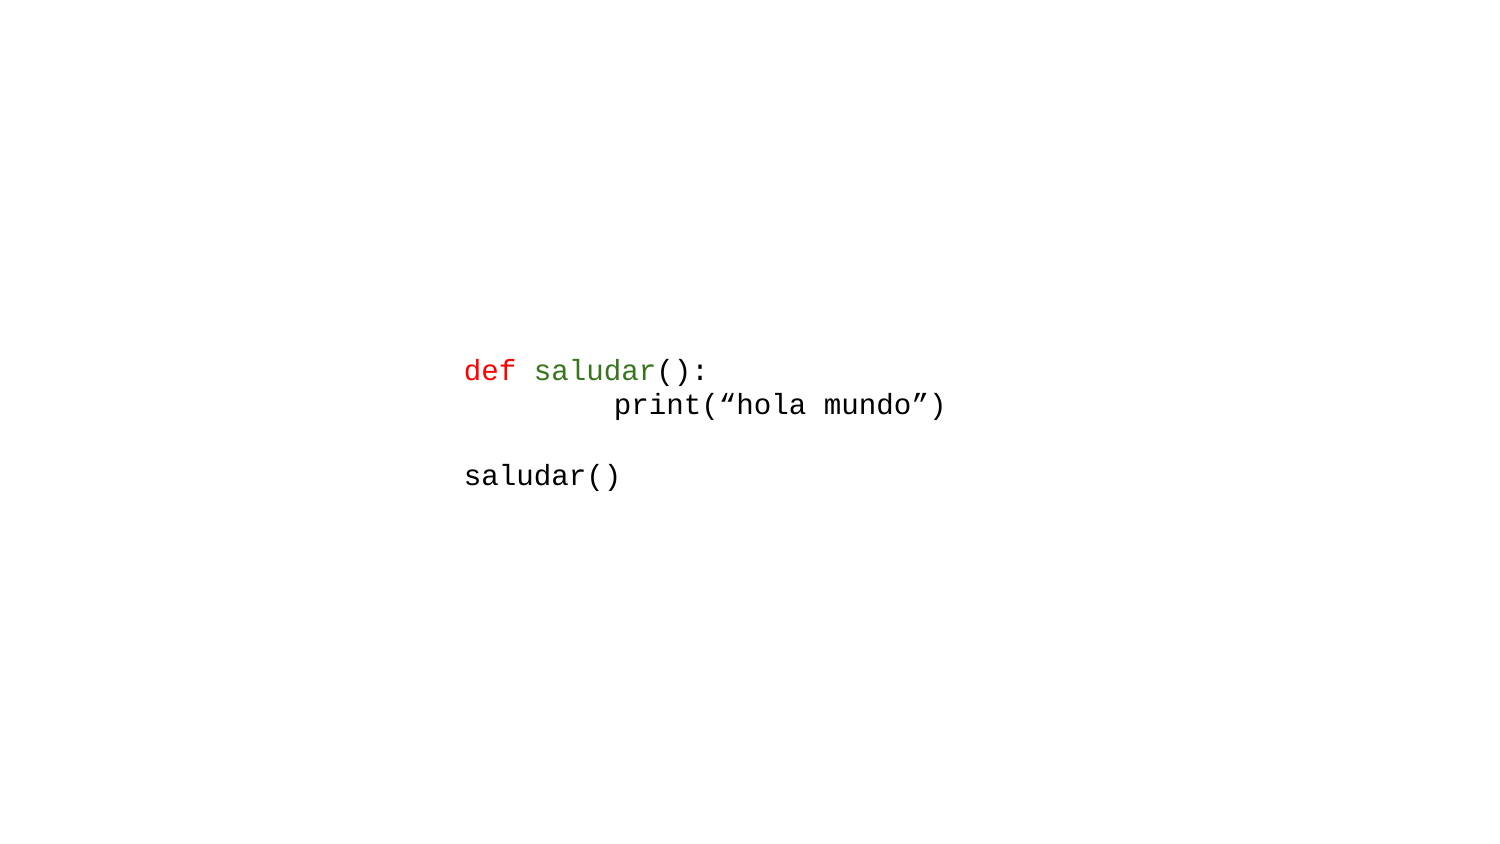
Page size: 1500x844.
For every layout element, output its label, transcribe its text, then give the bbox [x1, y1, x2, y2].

text_box def saludar(): print(“hola mundo”) saludar() [449, 335, 1051, 506]
